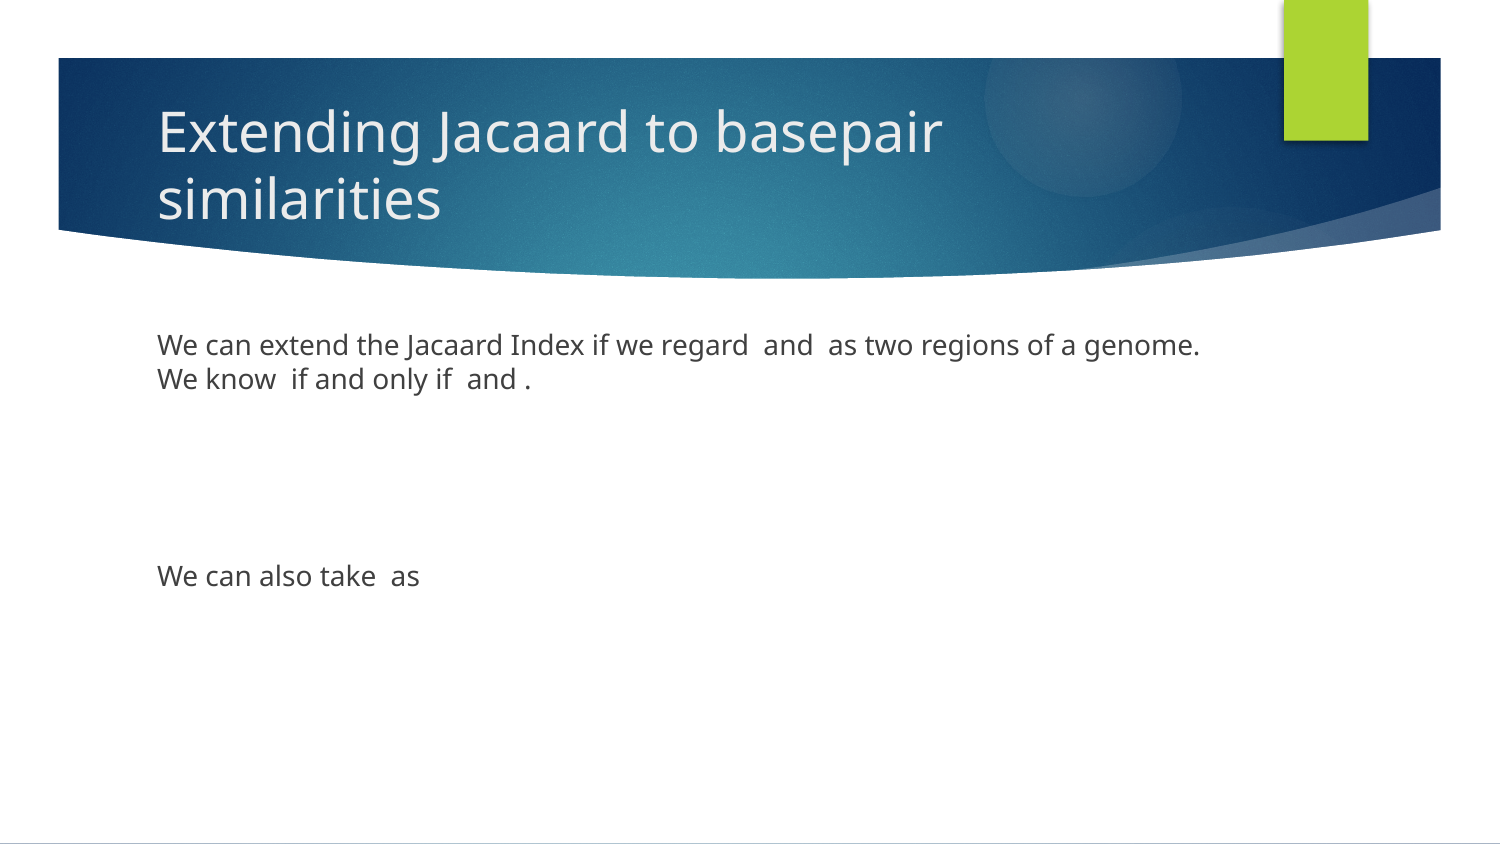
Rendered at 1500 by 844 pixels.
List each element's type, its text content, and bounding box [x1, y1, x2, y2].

title Extending Jacaard to basepair similarities [142, 119, 1220, 207]
